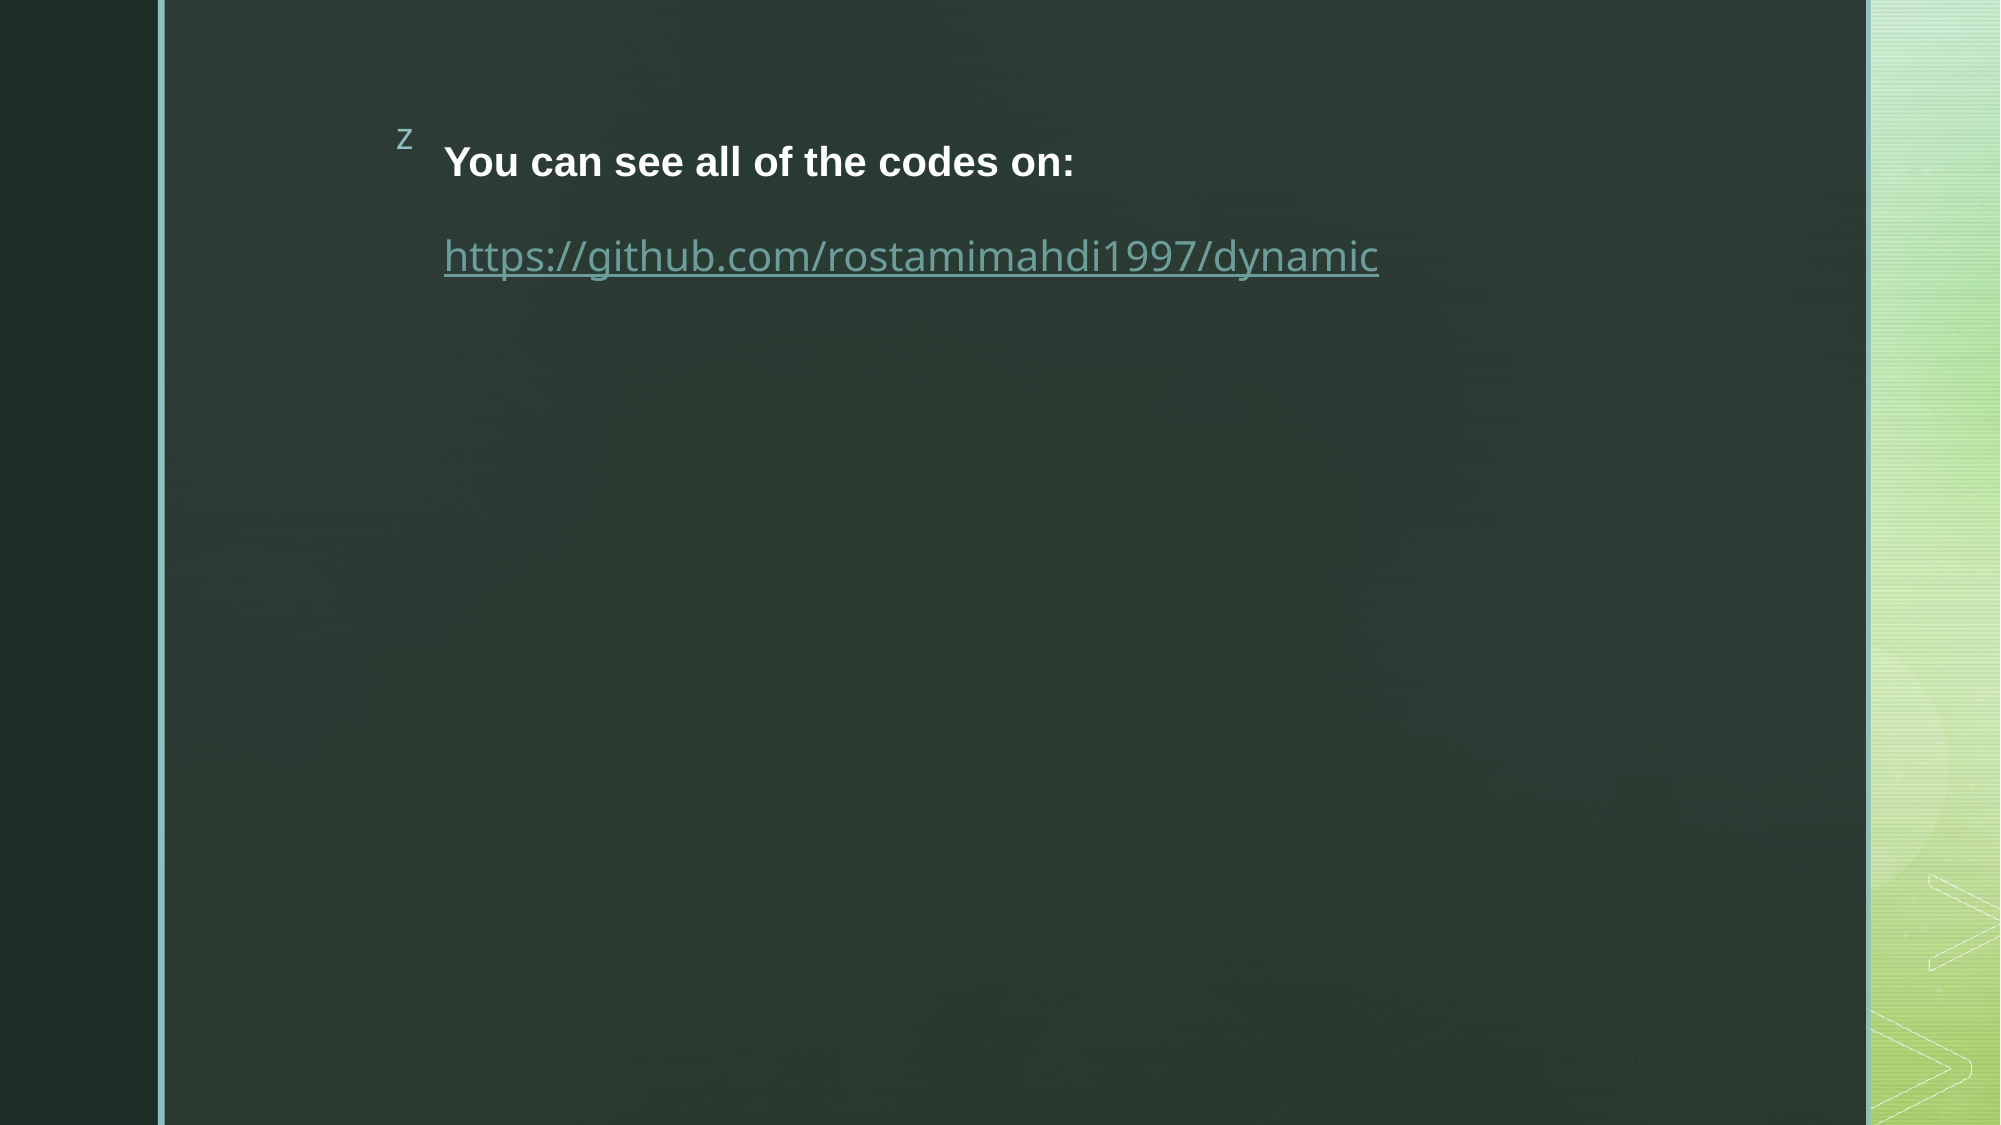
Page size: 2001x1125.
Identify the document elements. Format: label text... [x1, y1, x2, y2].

title You can see all of the codes on: https://github.com/rostamimahdi1997/dynamic [428, 132, 1734, 475]
picture [1871, 0, 2001, 1125]
